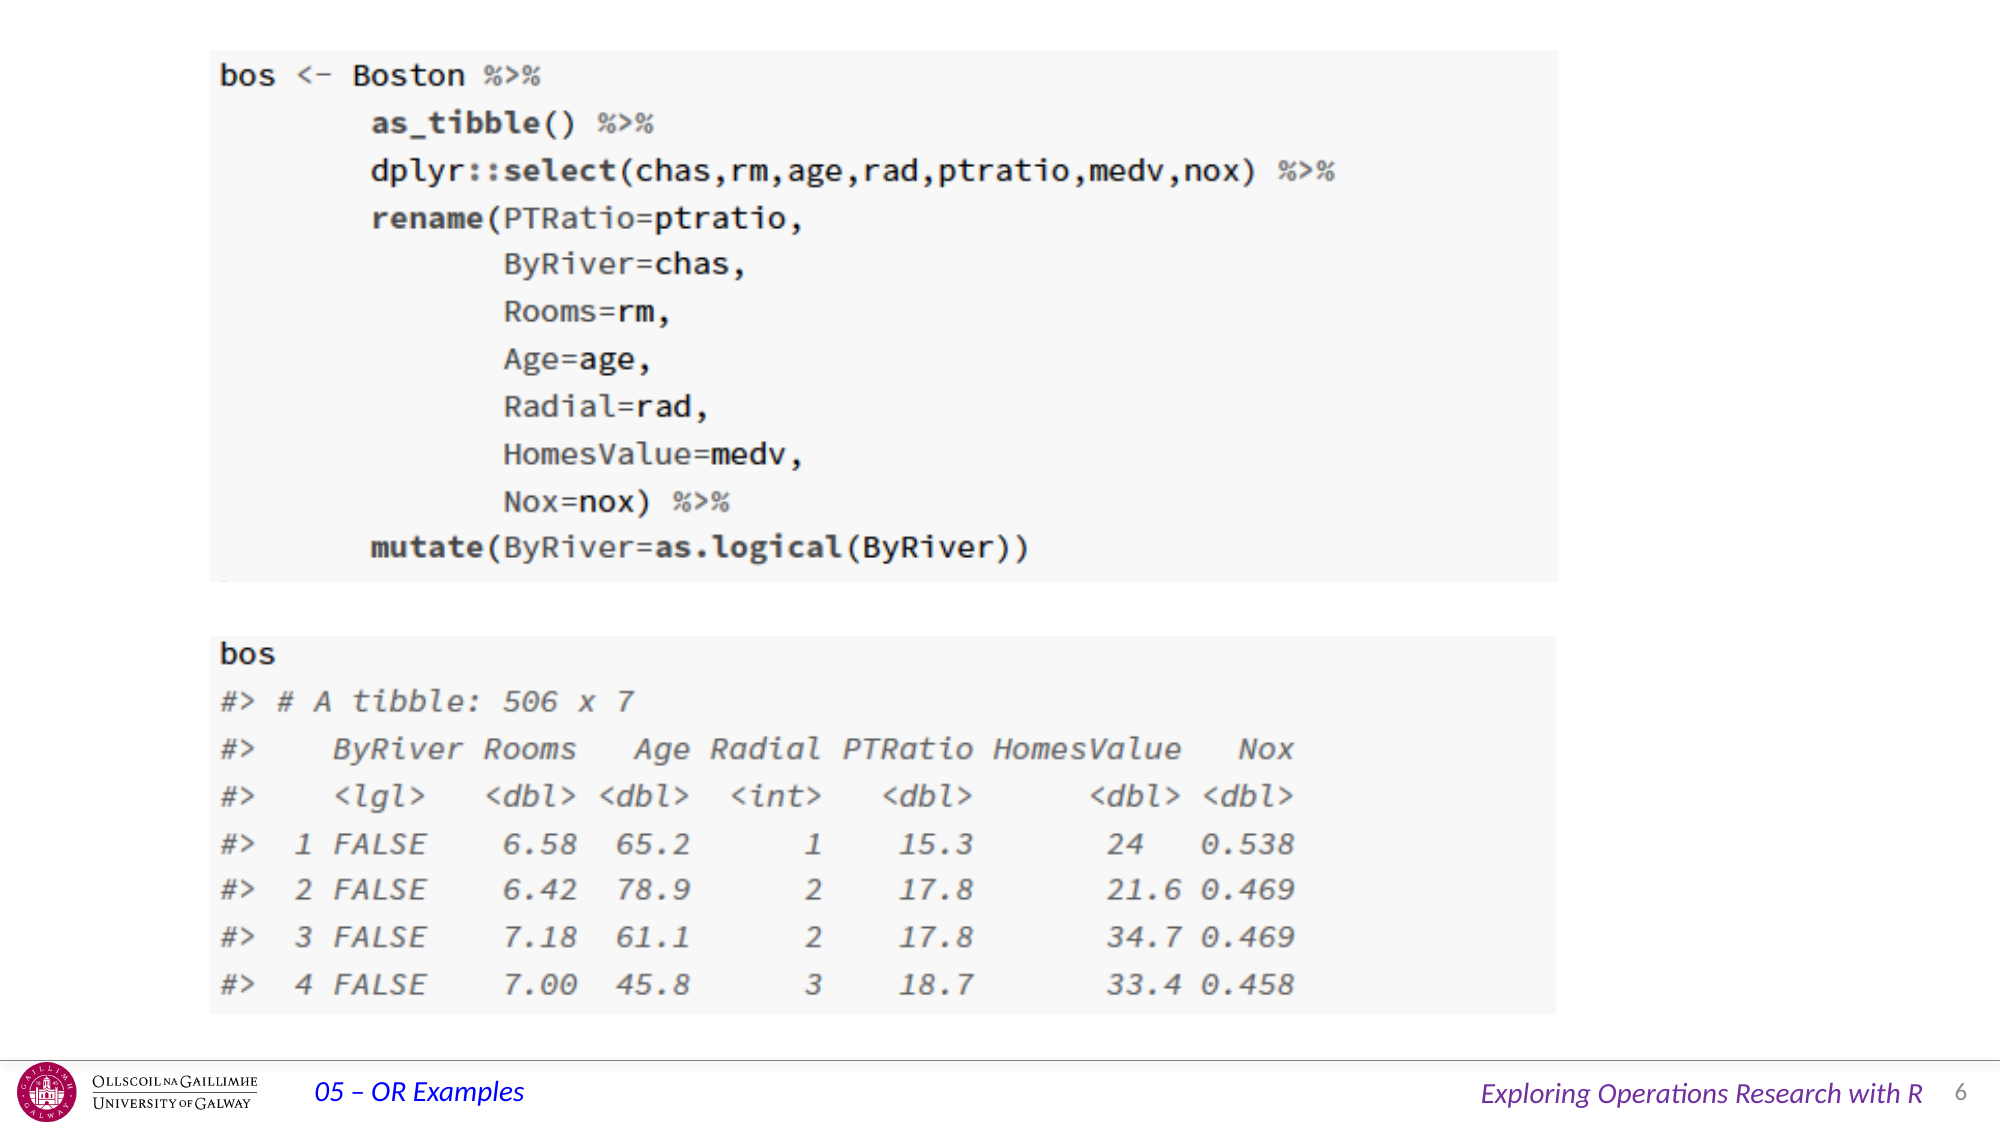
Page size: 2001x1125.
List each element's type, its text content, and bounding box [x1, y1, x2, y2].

picture [17, 1062, 257, 1122]
picture [209, 47, 1561, 582]
picture [209, 636, 1559, 1014]
slide_number 6 [1899, 1060, 1983, 1120]
